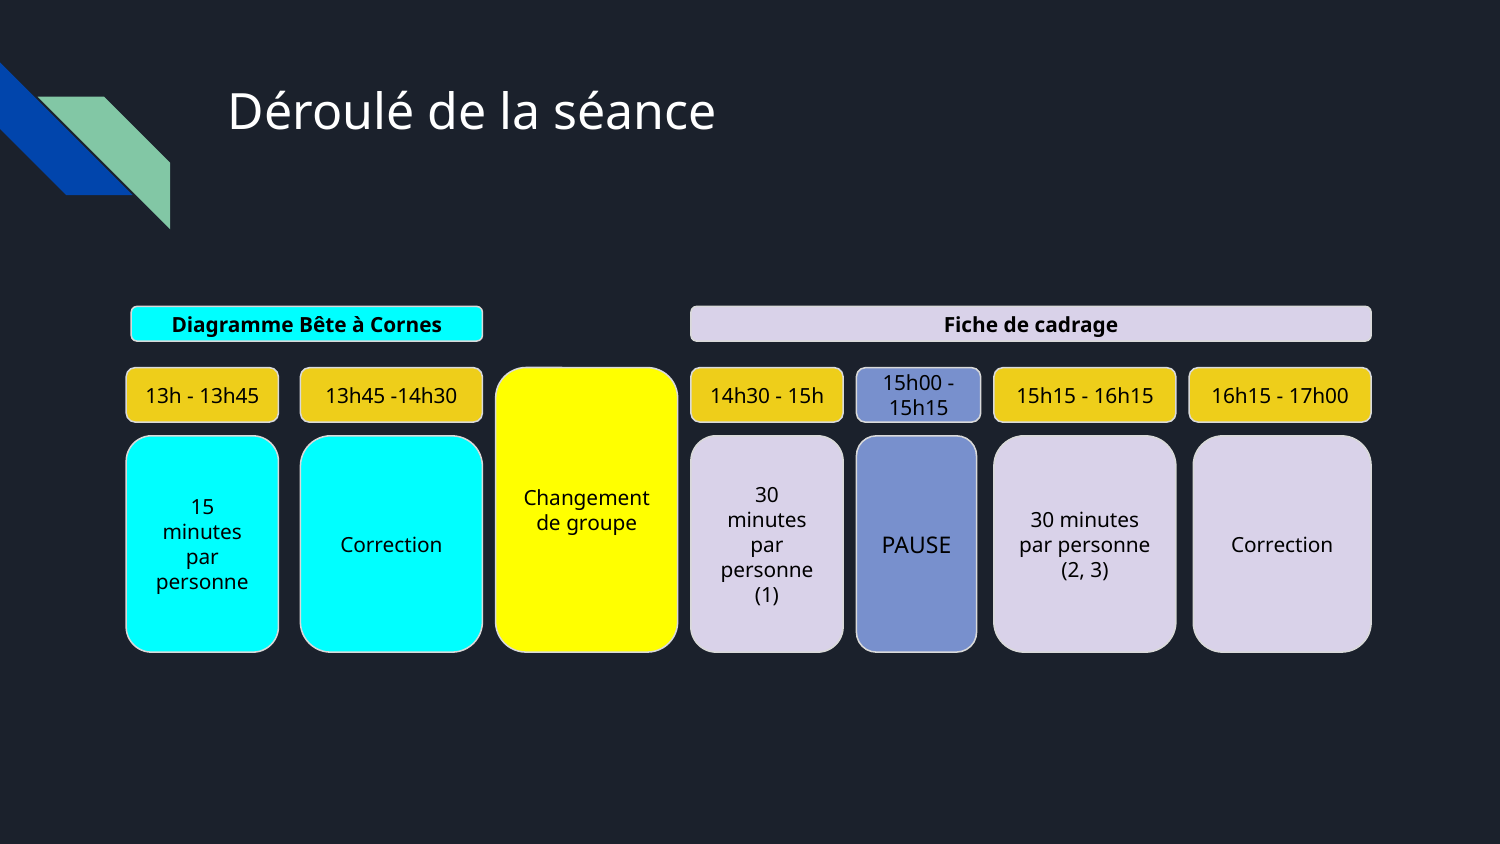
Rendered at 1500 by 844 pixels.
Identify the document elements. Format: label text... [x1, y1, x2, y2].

text_box 15 minutes par personne [126, 435, 279, 653]
text_box 14h30 - 15h [690, 367, 844, 423]
text_box Changement de groupe [495, 367, 678, 653]
text_box 13h - 13h45 [126, 367, 279, 423]
text_box 13h45 -14h30 [300, 367, 483, 423]
text_box 30 minutes par personne (1) [690, 435, 844, 653]
text_box 16h15 - 17h00 [1189, 367, 1372, 423]
text_box Diagramme Bête à Cornes [131, 306, 483, 342]
text_box 15h00 - 15h15 [856, 367, 981, 423]
text_box 30 minutes par personne (2, 3) [993, 435, 1176, 653]
text_box PAUSE [856, 435, 977, 653]
text_box Fiche de cadrage [690, 306, 1372, 342]
text_box 15h15 - 16h15 [993, 367, 1176, 423]
text_box Correction [1193, 435, 1372, 653]
title Déroulé de la séance [212, 64, 1368, 215]
text_box Correction [300, 435, 483, 653]
